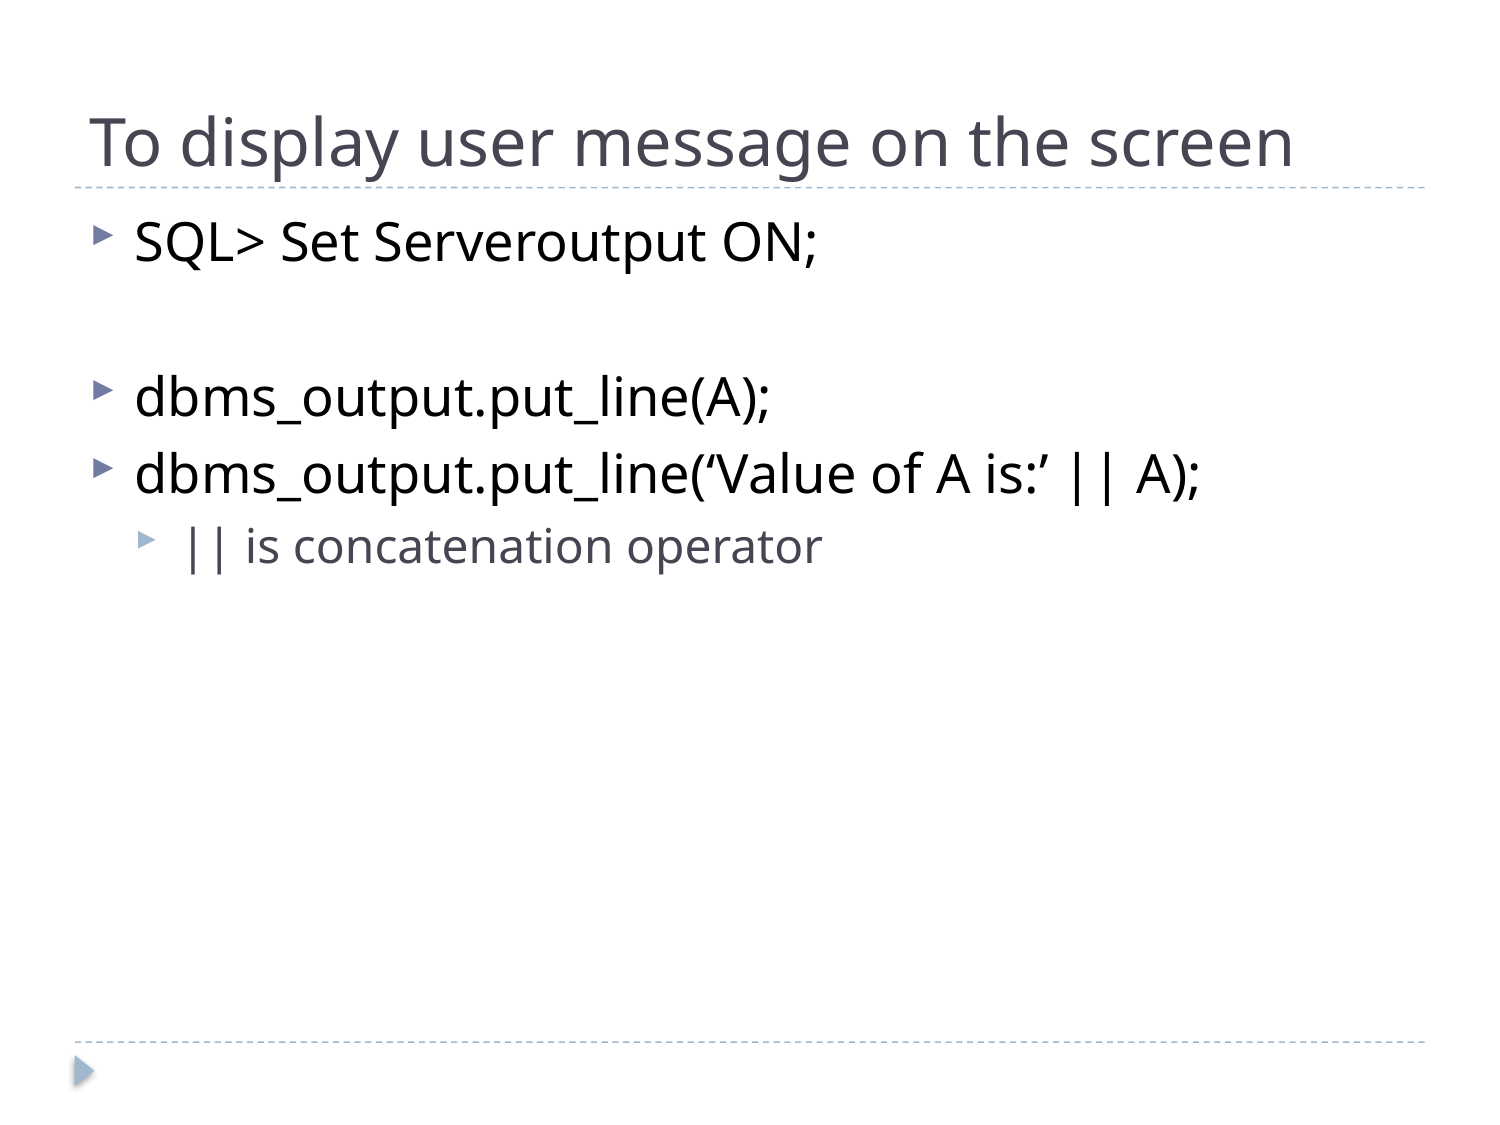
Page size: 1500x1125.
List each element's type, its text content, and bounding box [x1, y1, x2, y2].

title To display user message on the screen [75, 24, 1425, 188]
list SQL> Set Serveroutput ON; dbms_output.put_line(A); dbms_output.put_line(‘Value of A is:’ || A); || is concatenation operator [75, 200, 1425, 1010]
